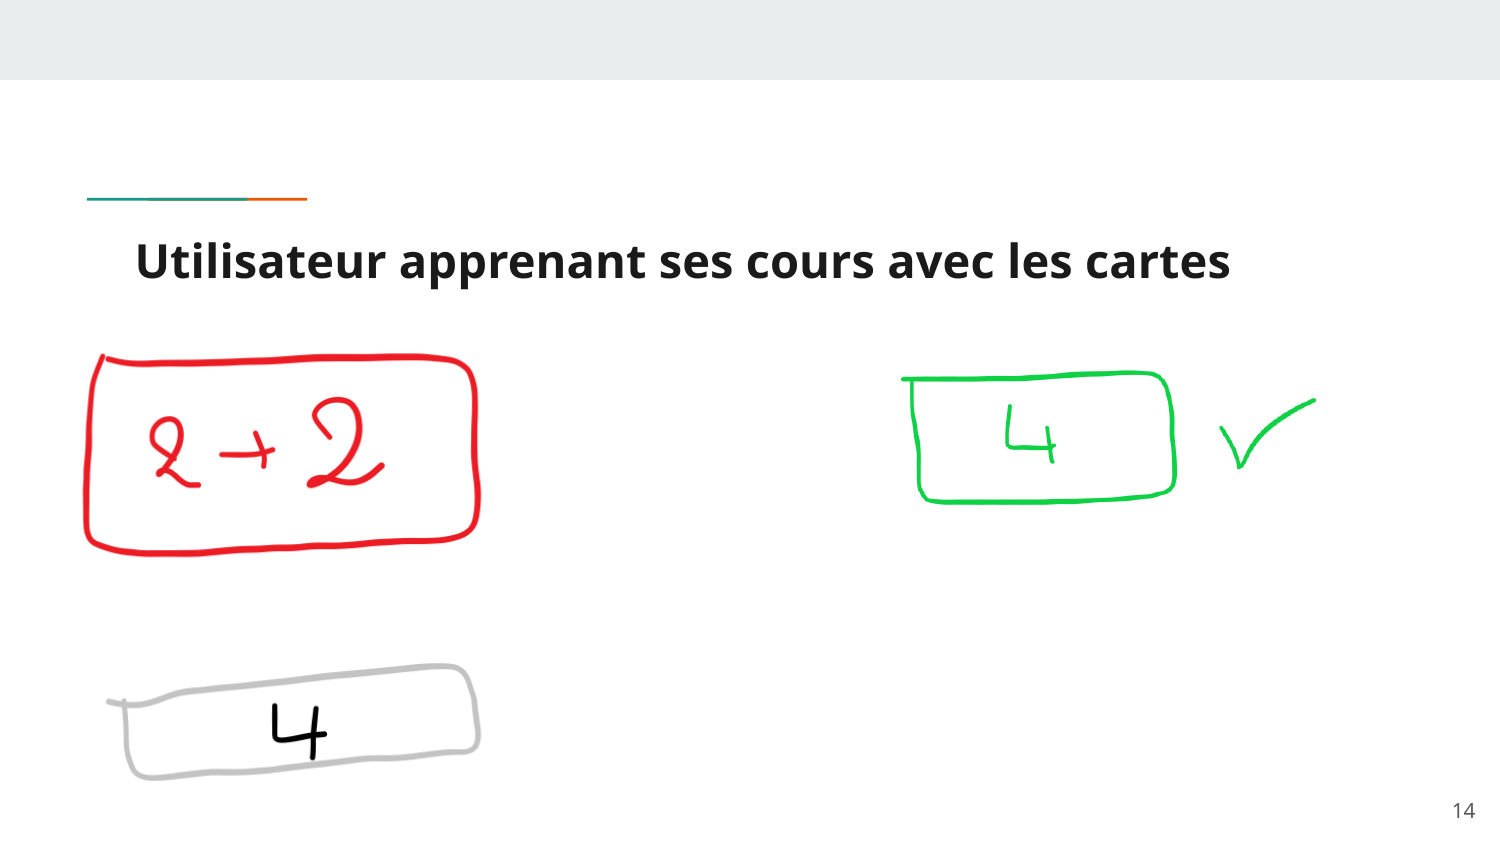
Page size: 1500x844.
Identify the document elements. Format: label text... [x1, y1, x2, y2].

picture [880, 350, 1345, 529]
title Utilisateur apprenant ses cours avec les cartes [119, 216, 1381, 305]
picture [59, 339, 525, 794]
slide_number ‹#› [1400, 779, 1491, 844]
